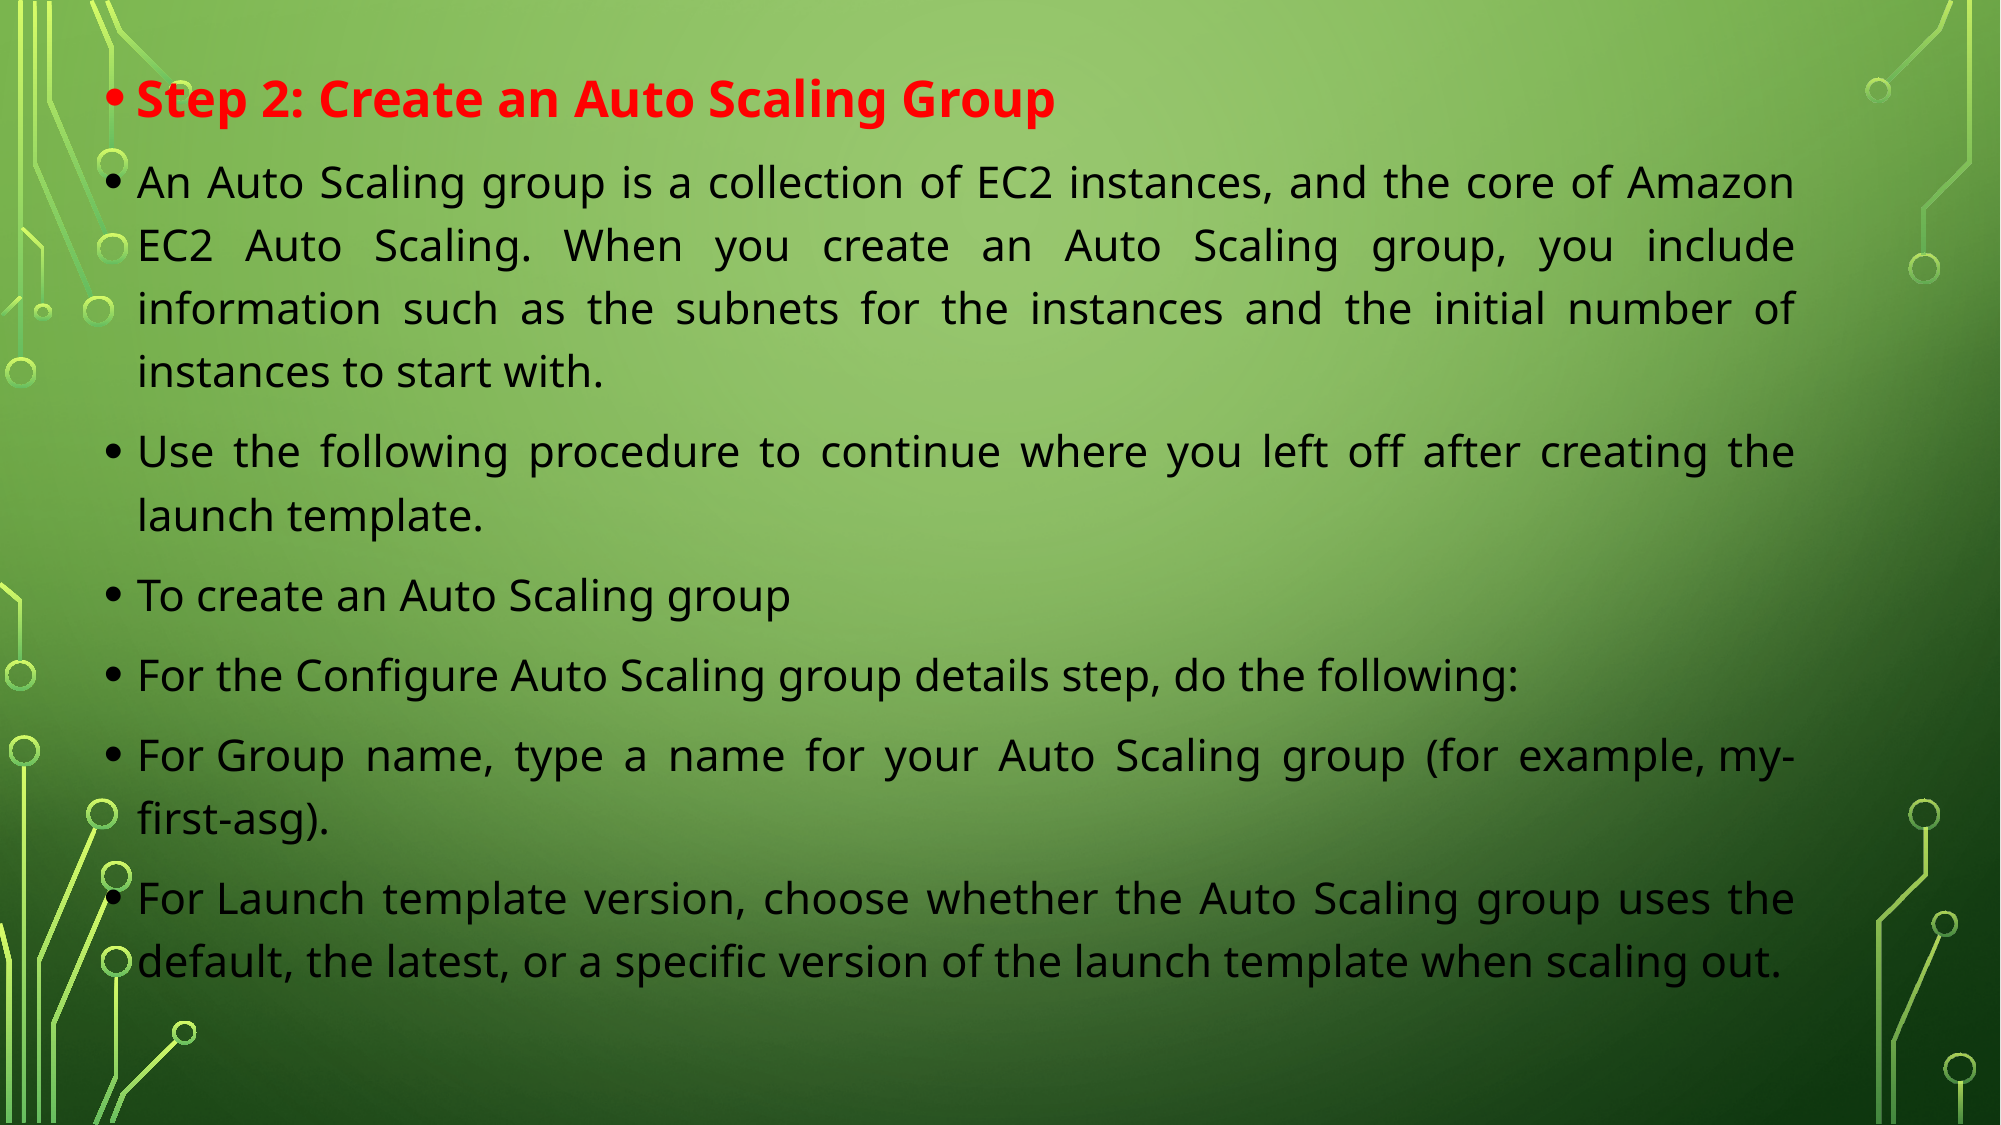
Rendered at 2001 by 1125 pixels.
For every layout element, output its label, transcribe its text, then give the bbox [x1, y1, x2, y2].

list Step 2: Create an Auto Scaling Group An Auto Scaling group is a collection of EC2 instances, and the core of Amazon EC2 Auto Scaling. When you create an Auto Scaling group, you include information such as the subnets for the instances and the initial number of instances to start with. Use the following procedure to continue where you left off after creating the launch template. To create an Auto Scaling group For the Configure Auto Scaling group details step, do the following: For Group name, type a name for your Auto Scaling group (for example, my-first-asg). For Launch template version, choose whether the Auto Scaling group uses the default, the latest, or a specific version of the launch template when scaling out. [89, 46, 1813, 1069]
